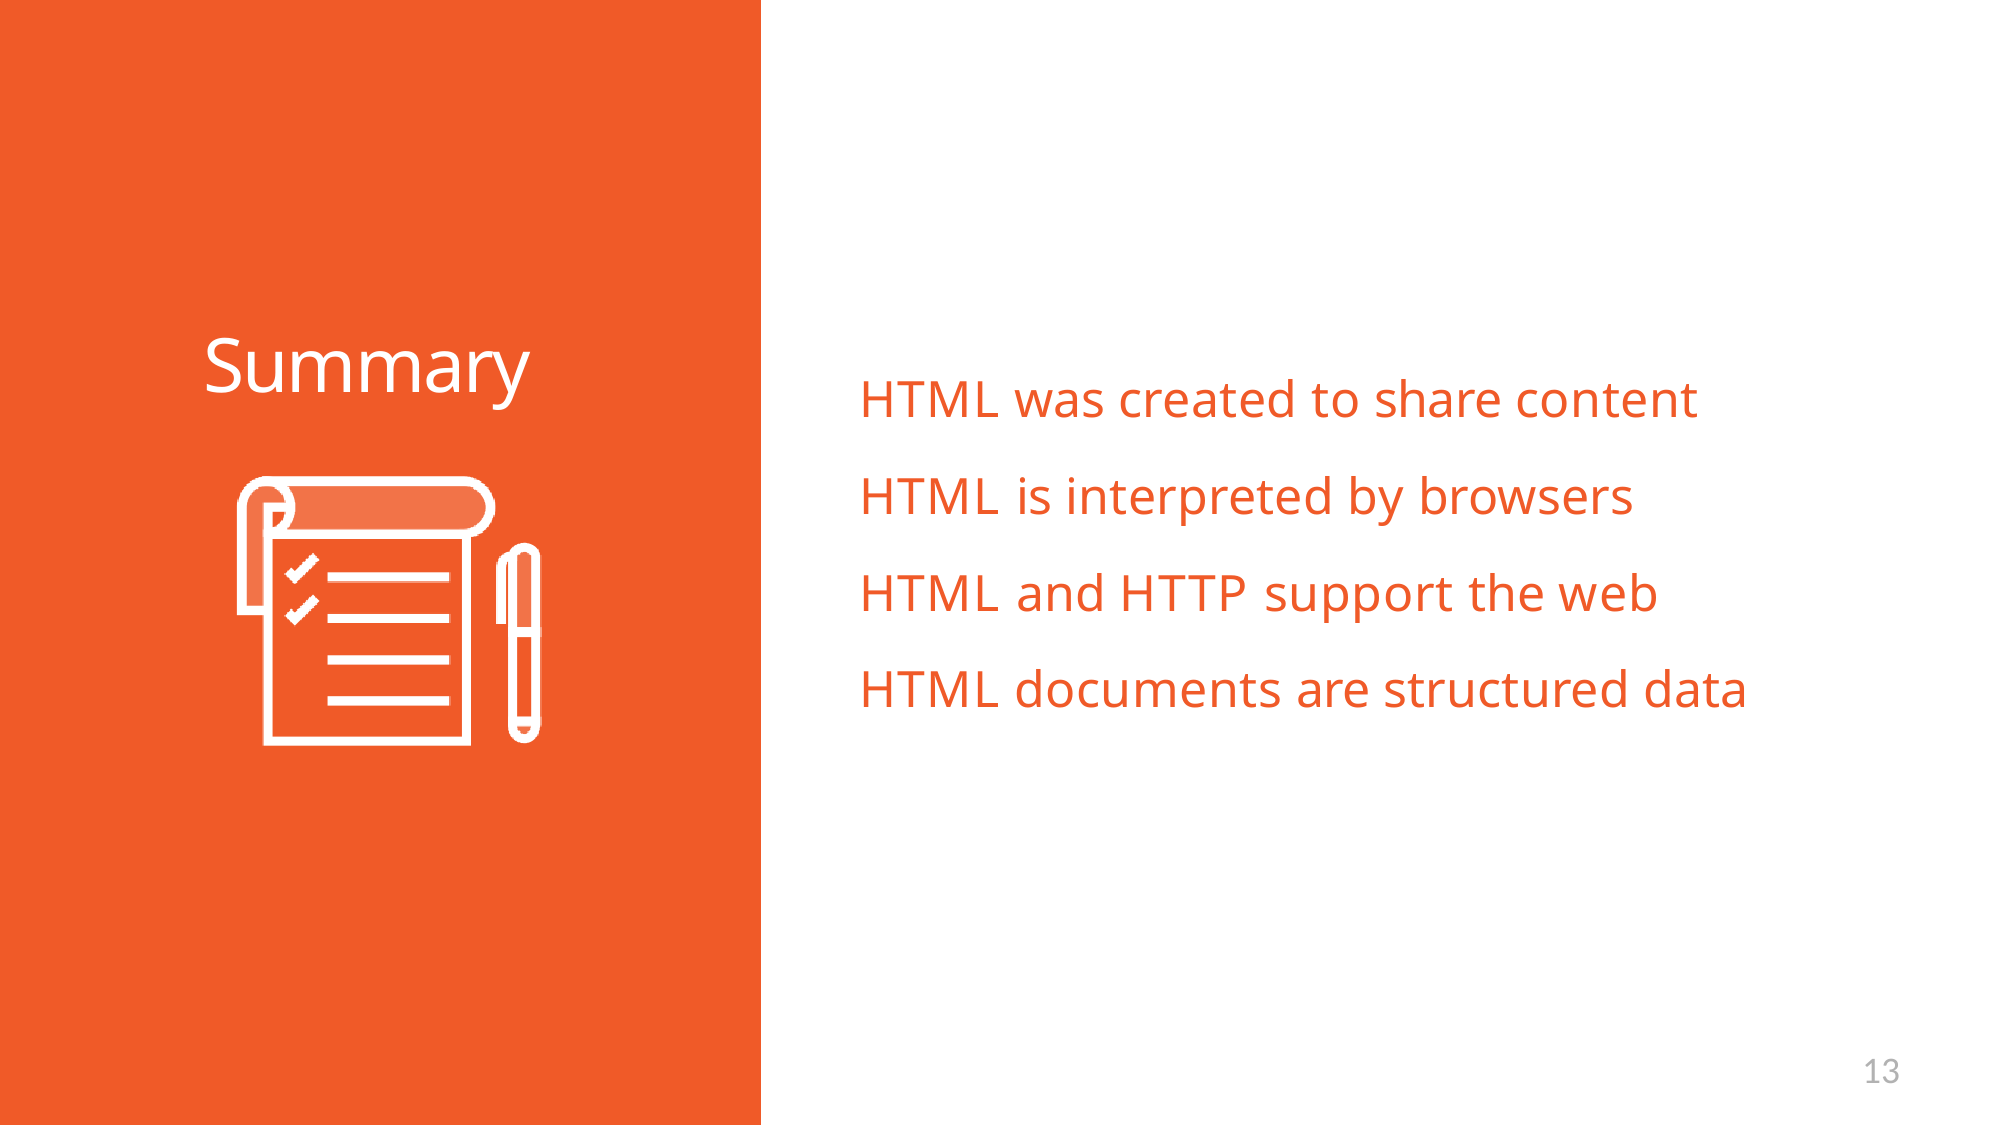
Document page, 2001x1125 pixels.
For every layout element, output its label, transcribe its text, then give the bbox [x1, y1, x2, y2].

text_box HTML was created to share content HTML is interpreted by browsers HTML and HTTP support the web HTML documents are structured data [857, 364, 1800, 718]
title Summary [201, 315, 560, 506]
picture [0, 0, 761, 1125]
slide_number 13 [1440, 1046, 1900, 1103]
